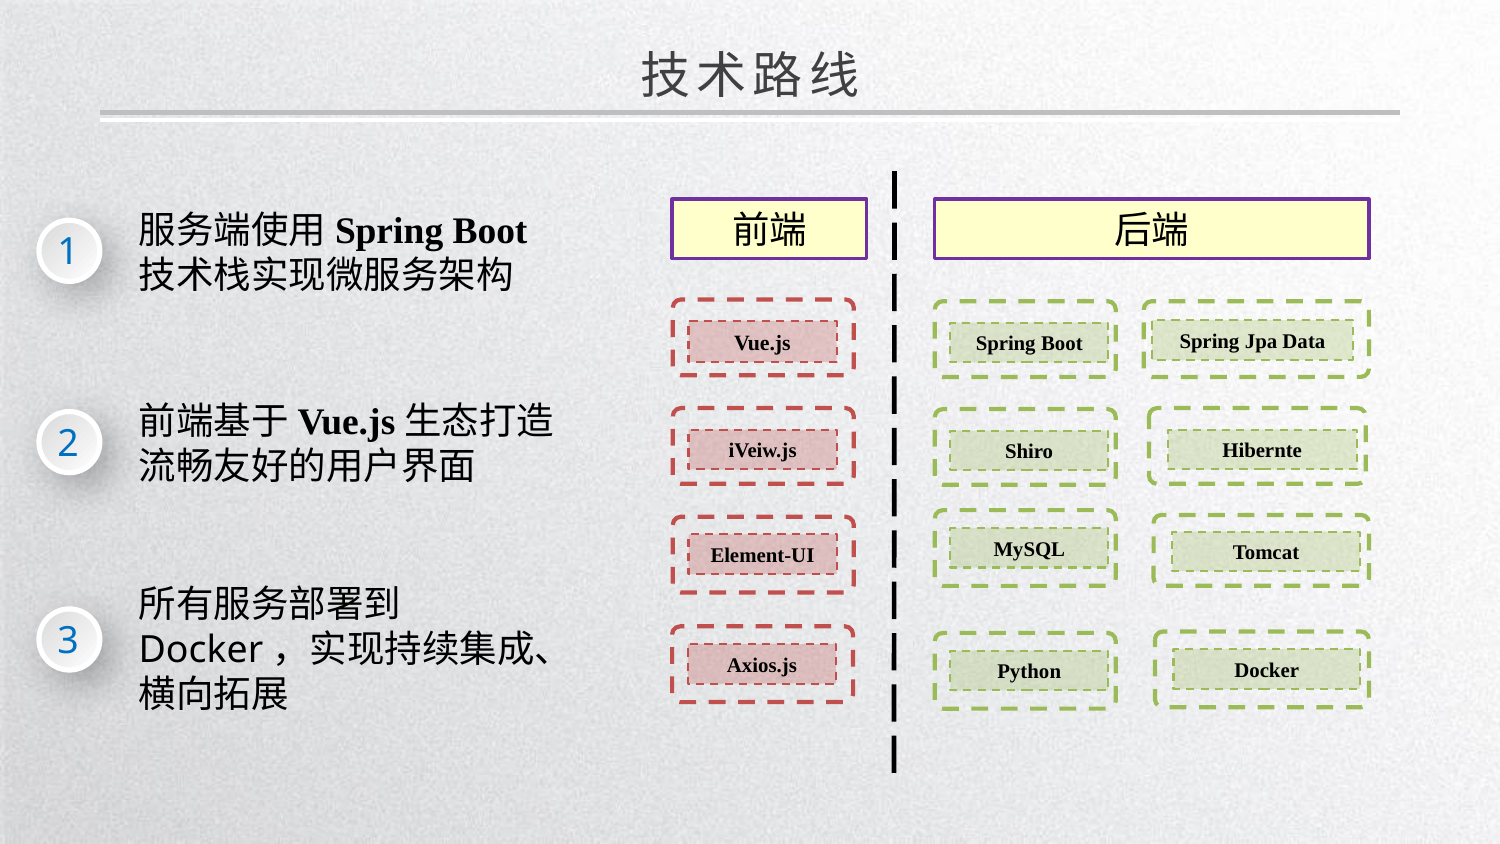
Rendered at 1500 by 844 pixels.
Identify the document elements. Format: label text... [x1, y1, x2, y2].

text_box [38, 198, 570, 306]
picture [0, 0, 1500, 844]
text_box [934, 408, 1116, 486]
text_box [1148, 407, 1366, 485]
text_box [934, 632, 1116, 709]
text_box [671, 626, 854, 703]
text_box [1141, 299, 1372, 380]
text_box 前端 [672, 199, 867, 259]
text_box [672, 516, 855, 593]
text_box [672, 407, 855, 485]
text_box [1153, 514, 1370, 587]
text_box 后端 [934, 199, 1369, 259]
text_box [672, 299, 855, 376]
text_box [1154, 631, 1370, 708]
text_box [934, 509, 1116, 587]
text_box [934, 300, 1116, 378]
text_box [38, 389, 570, 496]
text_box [38, 571, 570, 679]
text_box 技术路线 [625, 36, 875, 111]
text_box Spring Jpa Data [1152, 320, 1353, 360]
